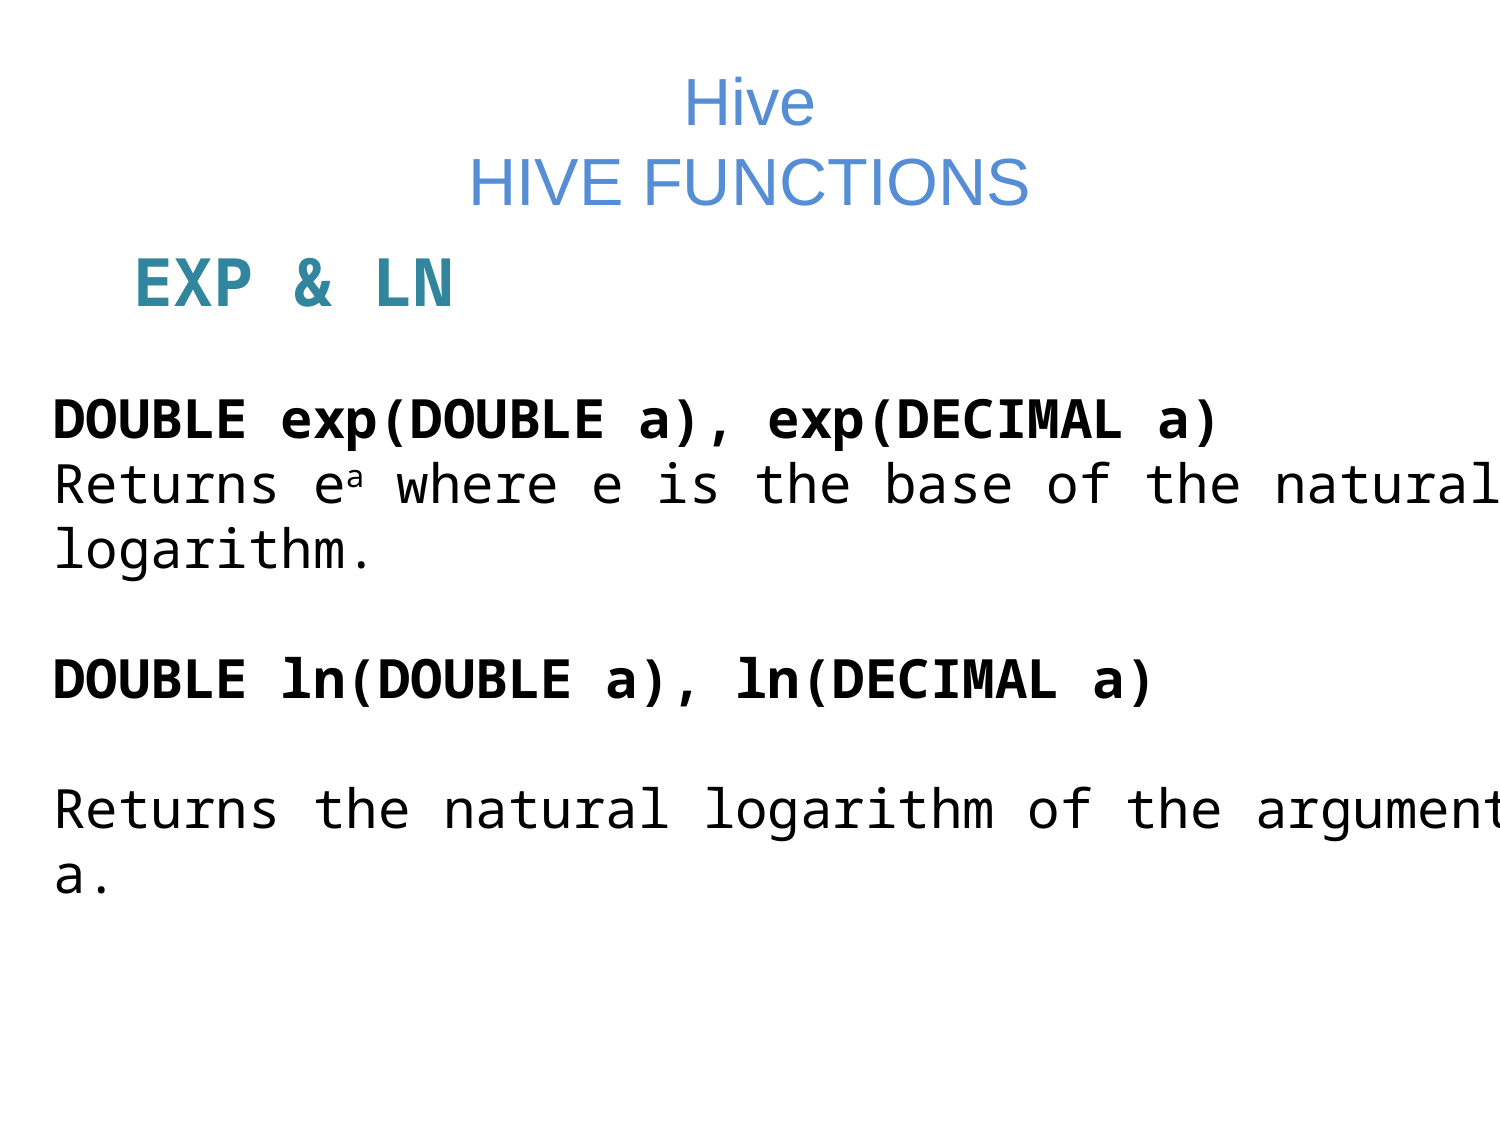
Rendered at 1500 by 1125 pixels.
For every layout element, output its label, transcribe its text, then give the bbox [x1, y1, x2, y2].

text_box EXP & LN DOUBLE exp(DOUBLE a), exp(DECIMAL a) Returns ea where e is the base of the natural logarithm. DOUBLE ln(DOUBLE a), ln(DECIMAL a) Returns the natural logarithm of the argument a. [38, 232, 1500, 912]
title Hive HIVE FUNCTIONS [75, 45, 1425, 232]
